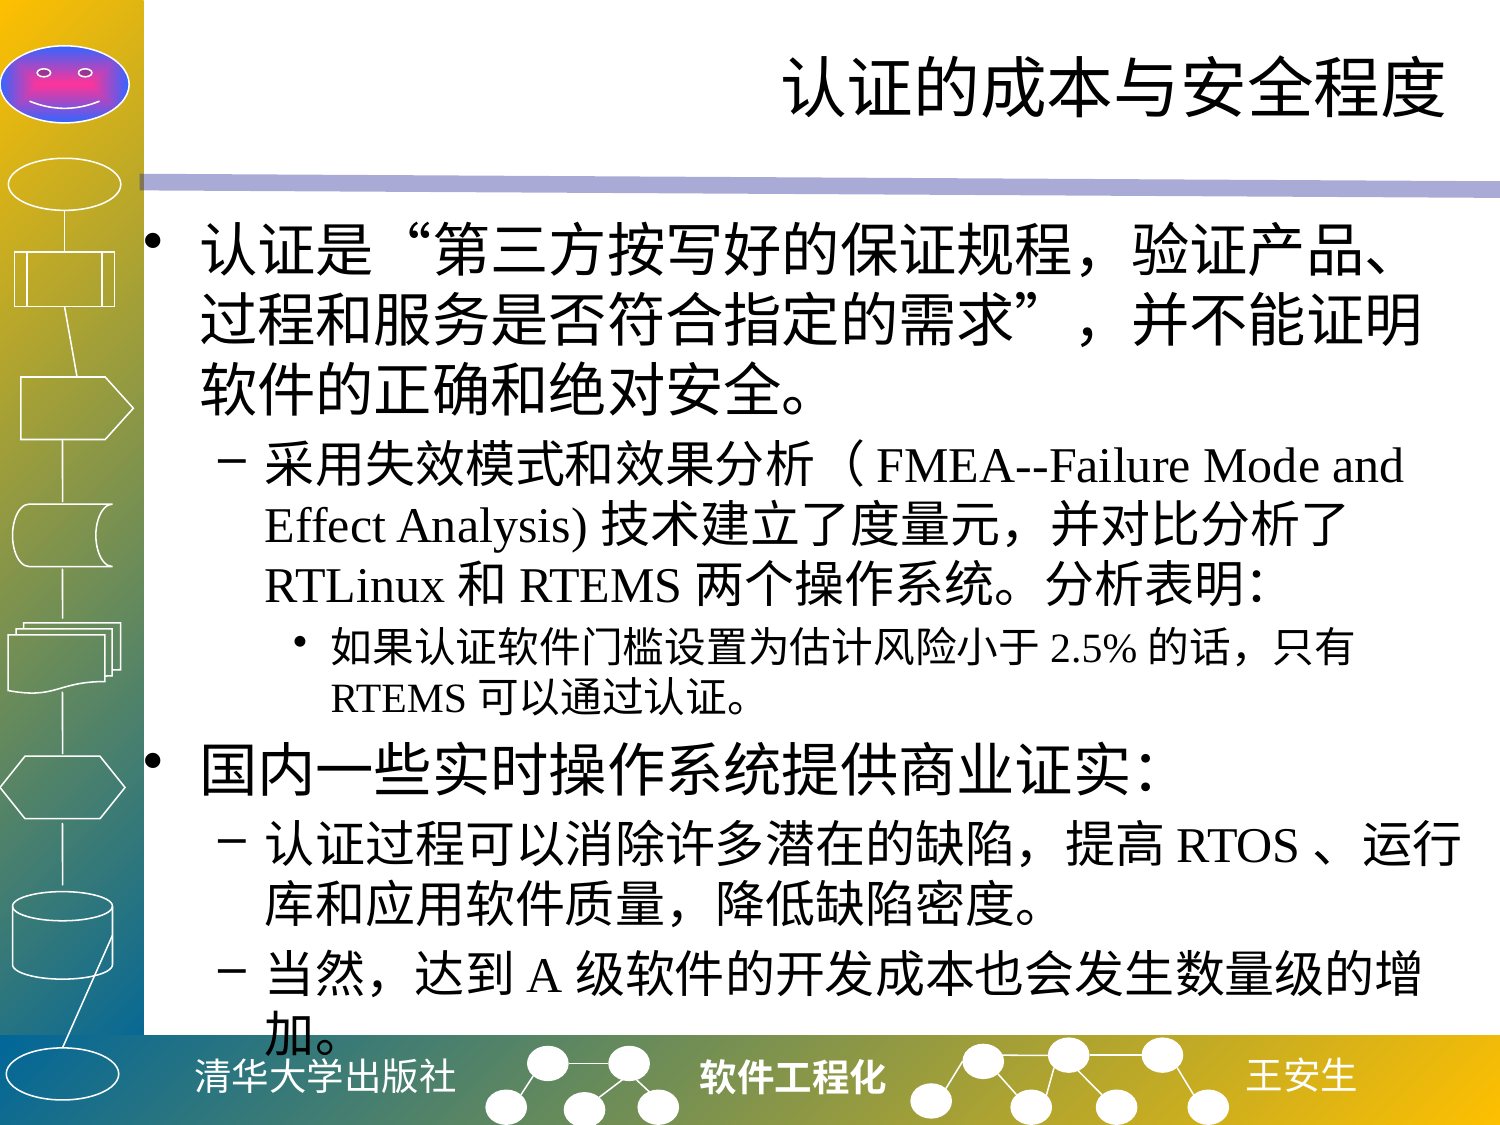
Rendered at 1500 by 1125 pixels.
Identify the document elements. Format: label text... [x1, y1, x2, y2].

list 认证是“第三方按写好的保证规程，验证产品、过程和服务是否符合指定的需求”，并不能证明软件的正确和绝对安全。 采用失效模式和效果分析（FMEA--Failure Mode and Effect Analysis)技术建立了度量元，并对比分析了RTLinux和RTEMS两个操作系统。分析表明： 如果认证软件门槛设置为估计风险小于2.5%的话，只有RTEMS可以通过认证。 国内一些实时操作系统提供商业证实： 认证过程可以消除许多潜在的缺陷，提高RTOS、运行库和应用软件质量，降低缺陷密度。 当然，达到A级软件的开发成本也会发生数量级的增加。 [127, 205, 1486, 1010]
title 认证的成本与安全程度 [187, 24, 1463, 147]
